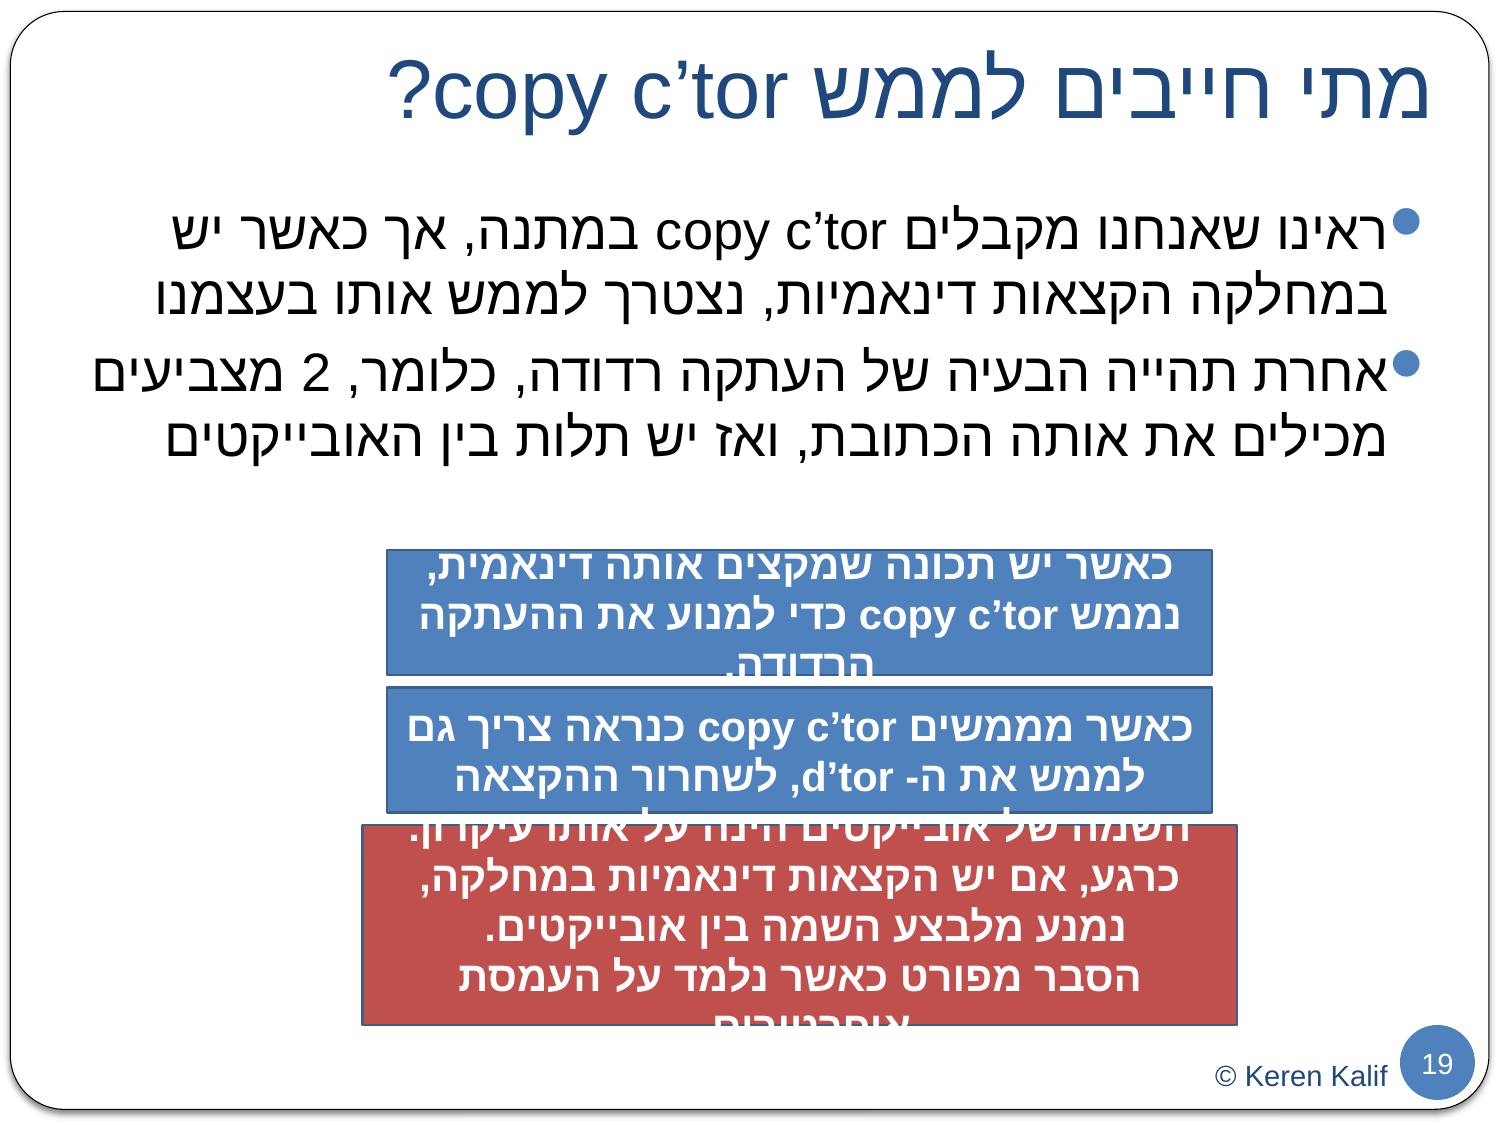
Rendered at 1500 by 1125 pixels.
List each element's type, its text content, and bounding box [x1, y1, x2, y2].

title מתי חייבים לממש copy c’tor? [49, 0, 1451, 151]
text_box כאשר מממשים copy c’tor כנראה צריך גם לממש את ה- d’tor, לשחרור ההקצאה [386, 686, 1213, 814]
slide_number 19 [1399, 1024, 1475, 1100]
footer © Keren Kalif [1200, 1037, 1500, 1113]
text_box כאשר יש תכונה שמקצים אותה דינאמית, נממש copy c’tor כדי למנוע את ההעתקה הרדודה. [386, 549, 1213, 676]
text_box השמה של אובייקטים הינה על אותו עיקרון. כרגע, אם יש הקצאות דינאמיות במחלקה, נמנע מלבצע השמה בין אובייקטים. הסבר מפורט כאשר נלמד על העמסת אופרטורים.. [361, 824, 1238, 1026]
list ראינו שאנחנו מקבלים copy c’tor במתנה, אך כאשר יש במחלקה הקצאות דינאמיות, נצטרך לממש אותו בעצמנו אחרת תהייה הבעיה של העתקה רדודה, כלומר, 2 מצביעים מכילים את אותה הכתובת, ואז יש תלות בין האובייקטים [49, 187, 1451, 1038]
